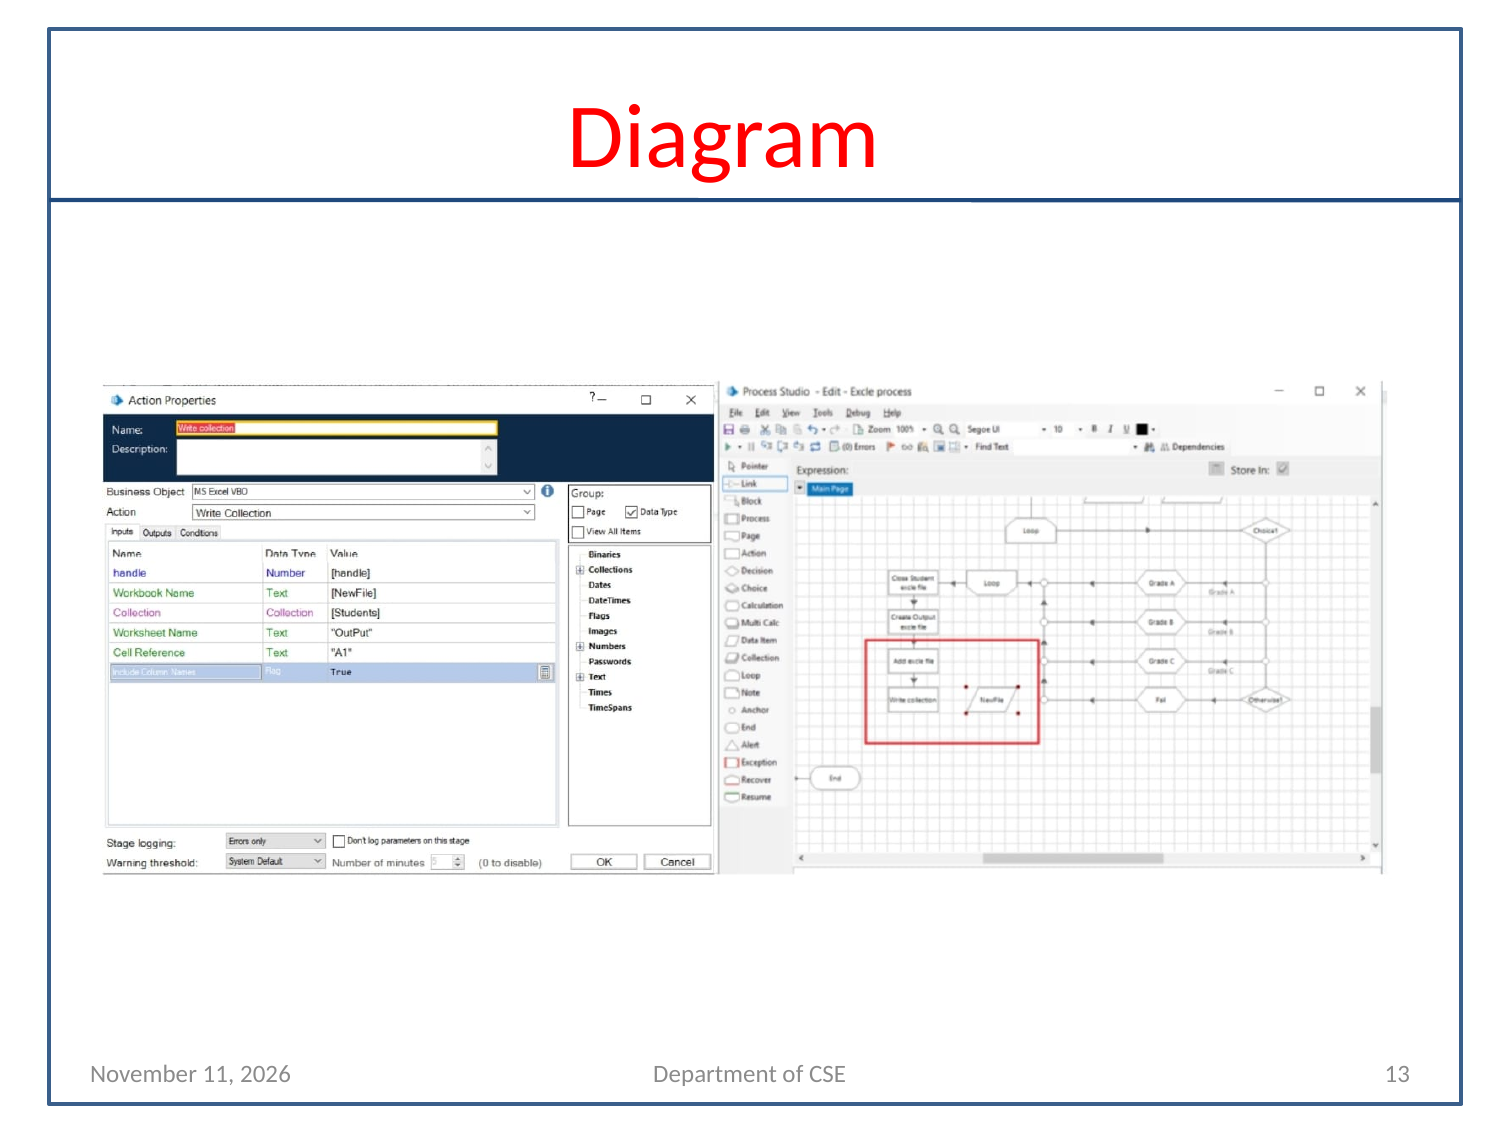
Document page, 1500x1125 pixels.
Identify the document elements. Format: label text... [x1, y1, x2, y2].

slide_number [75, 1042, 425, 1103]
footer Department of CSE [512, 1042, 988, 1103]
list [74, 358, 1426, 909]
title Diagram [49, 37, 1399, 225]
slide_number 13 [1074, 1042, 1425, 1103]
